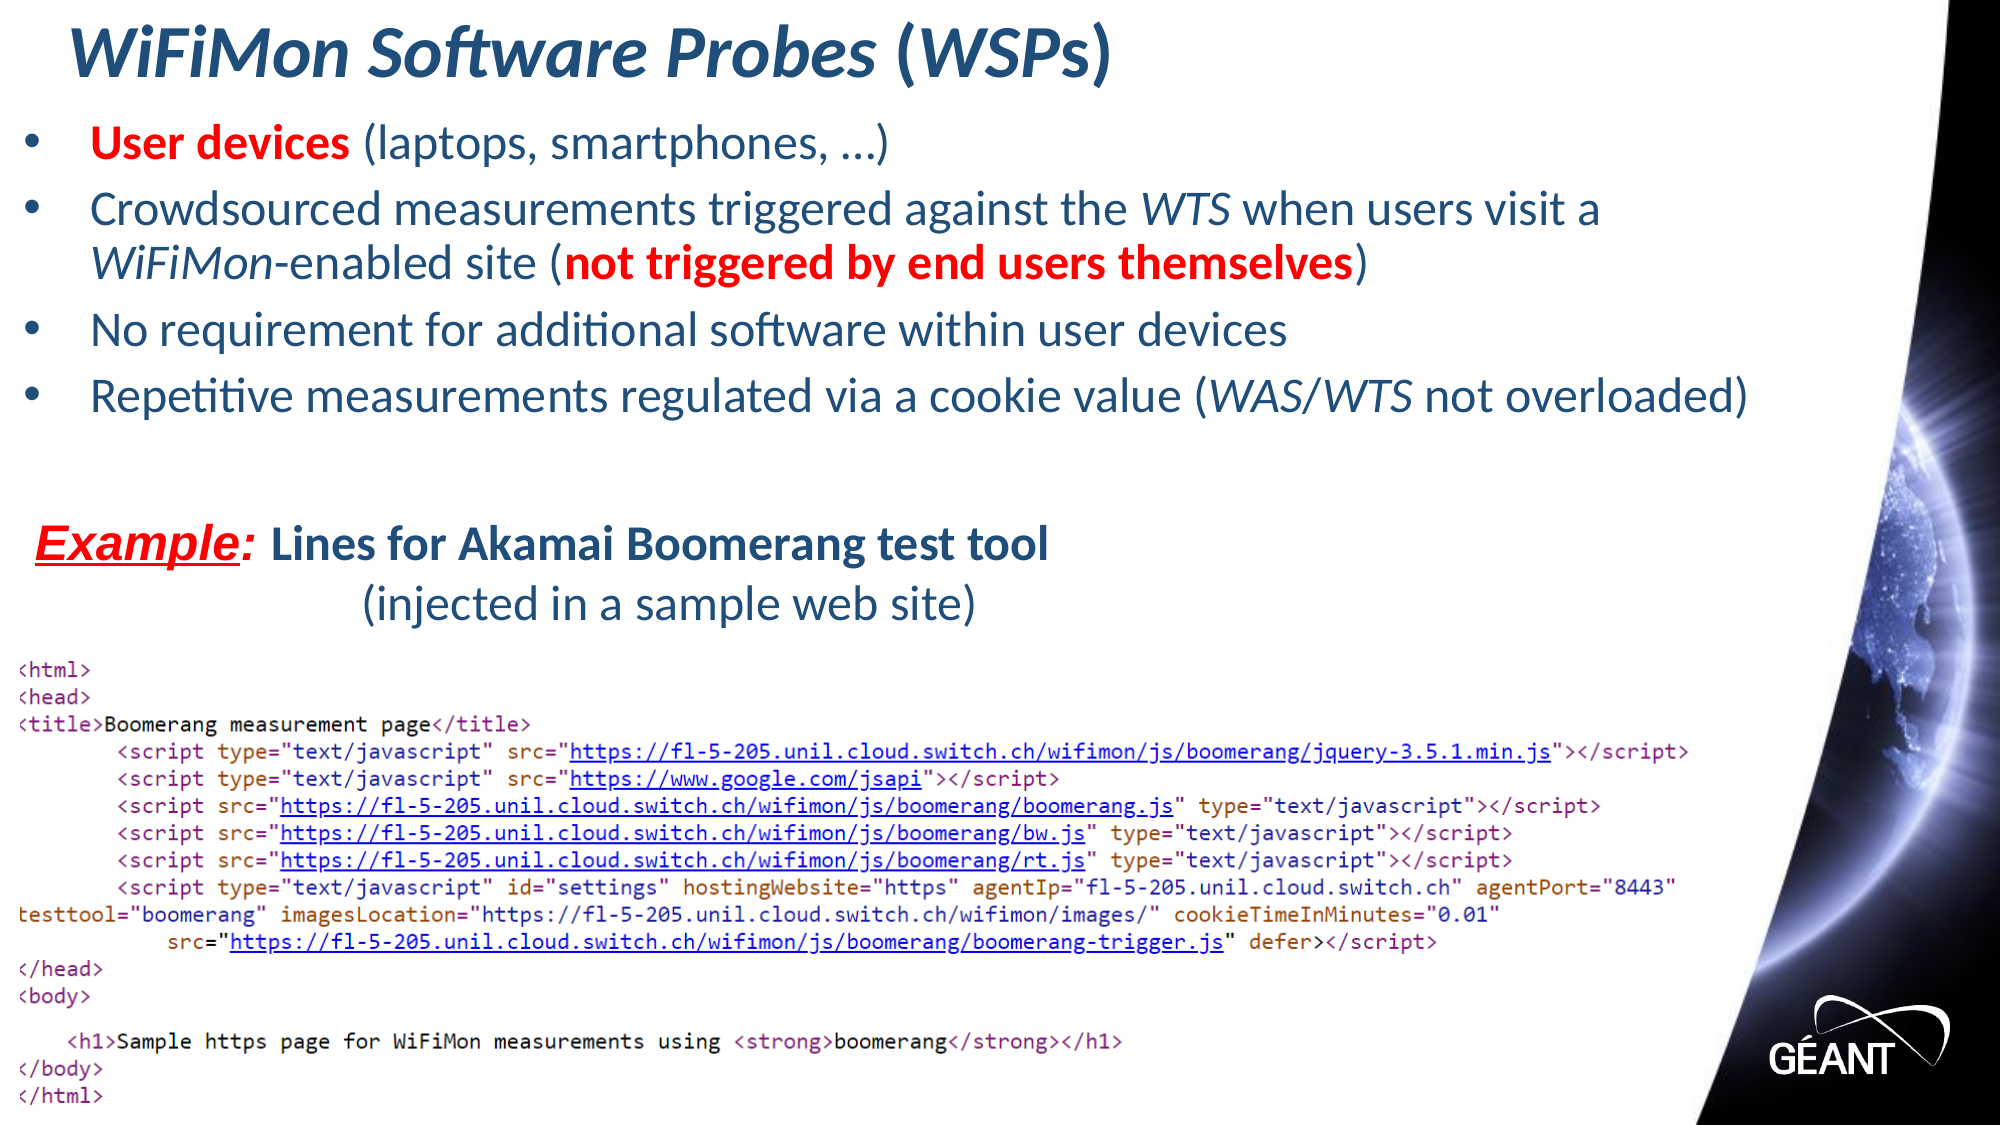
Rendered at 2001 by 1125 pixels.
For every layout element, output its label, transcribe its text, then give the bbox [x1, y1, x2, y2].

picture [19, 0, 2000, 1125]
title WiFiMon Software Probes (WSPs) [52, 17, 1676, 89]
text_box Example: Lines for Akamai Boomerang test tool (injected in a sample web site) [20, 503, 1327, 638]
text_box User devices (laptops, smartphones, …) Crowdsourced measurements triggered against the WTS when users visit a WiFiMon-enabled site (not triggered by end users themselves) No requirement for additional software within user devices Repetitive measurements regulated via a cookie value (WAS/WTS not overloaded) [0, 108, 1812, 483]
